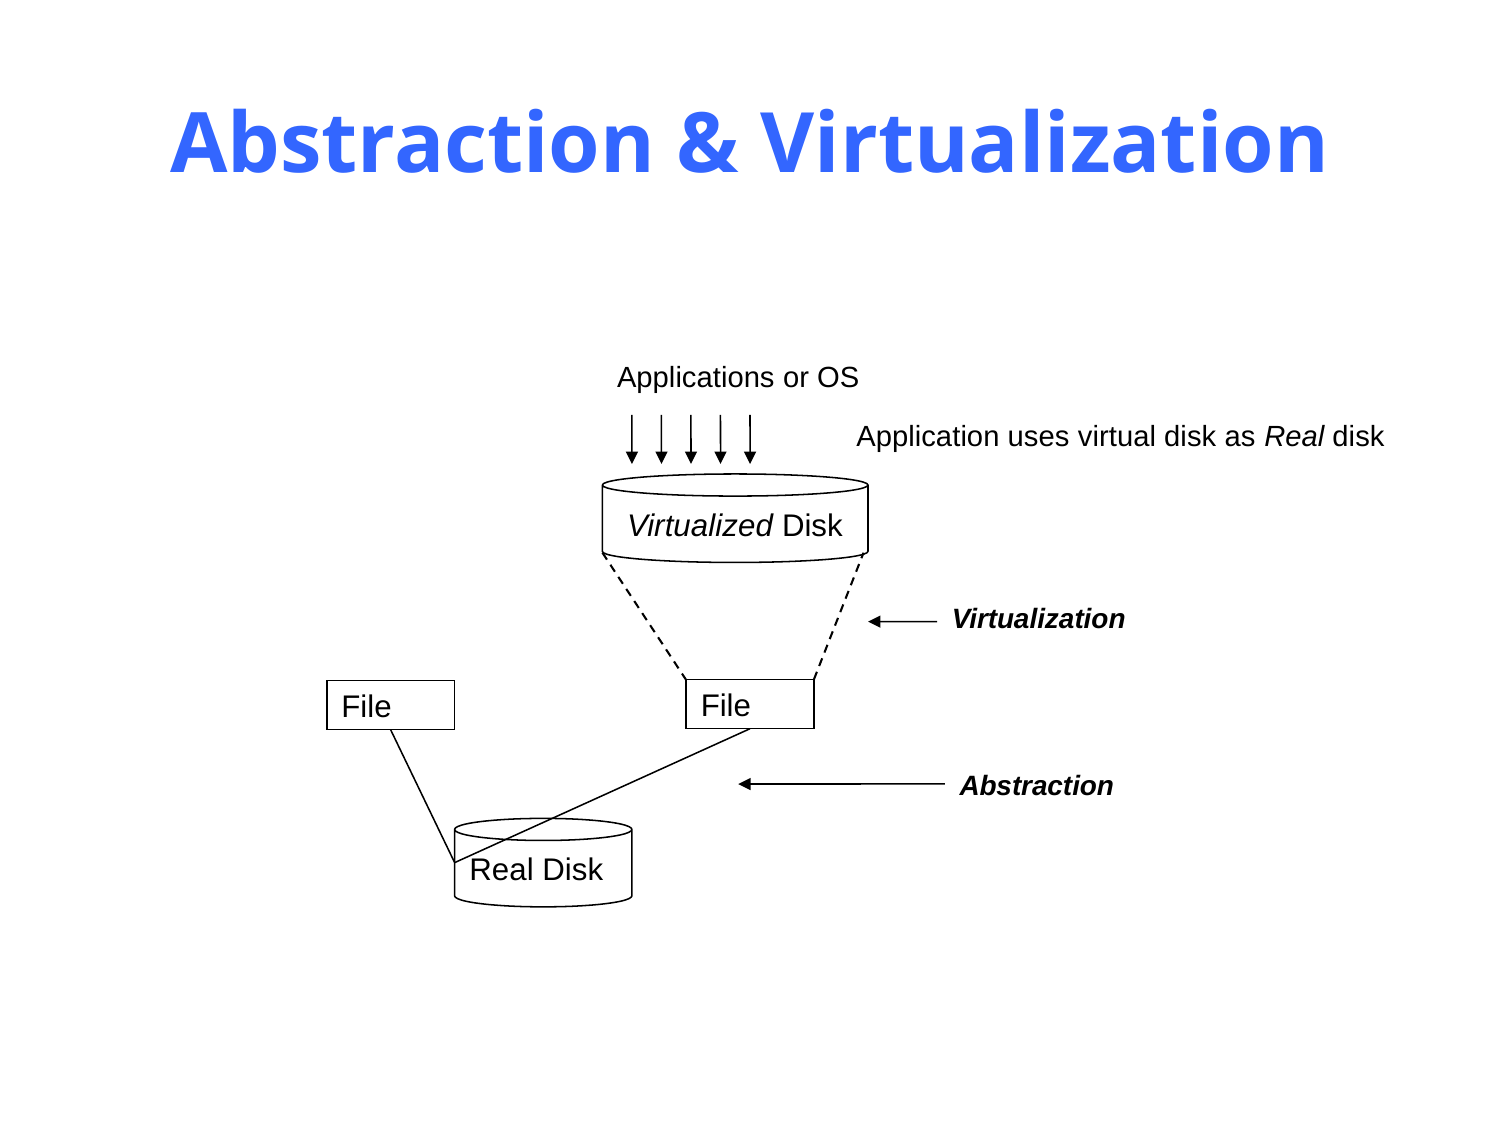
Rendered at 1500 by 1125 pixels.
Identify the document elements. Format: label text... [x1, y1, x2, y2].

text_box [625, 414, 639, 464]
text_box File [326, 680, 455, 730]
text_box [743, 414, 757, 464]
text_box Abstraction [944, 749, 1162, 819]
text_box [868, 615, 938, 628]
text_box Virtualized Disk [602, 473, 868, 563]
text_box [390, 729, 540, 819]
text_box Applications or OS [602, 361, 780, 391]
text_box Virtualization [937, 583, 1154, 652]
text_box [542, 728, 751, 819]
text_box [714, 414, 727, 464]
text_box File [686, 679, 814, 729]
title Abstraction & Virtualization [75, 45, 1425, 233]
text_box Real Disk [454, 827, 632, 907]
text_box Application uses virtual disk as Real disk [841, 400, 1332, 470]
text_box [655, 414, 668, 464]
text_box [684, 414, 698, 464]
